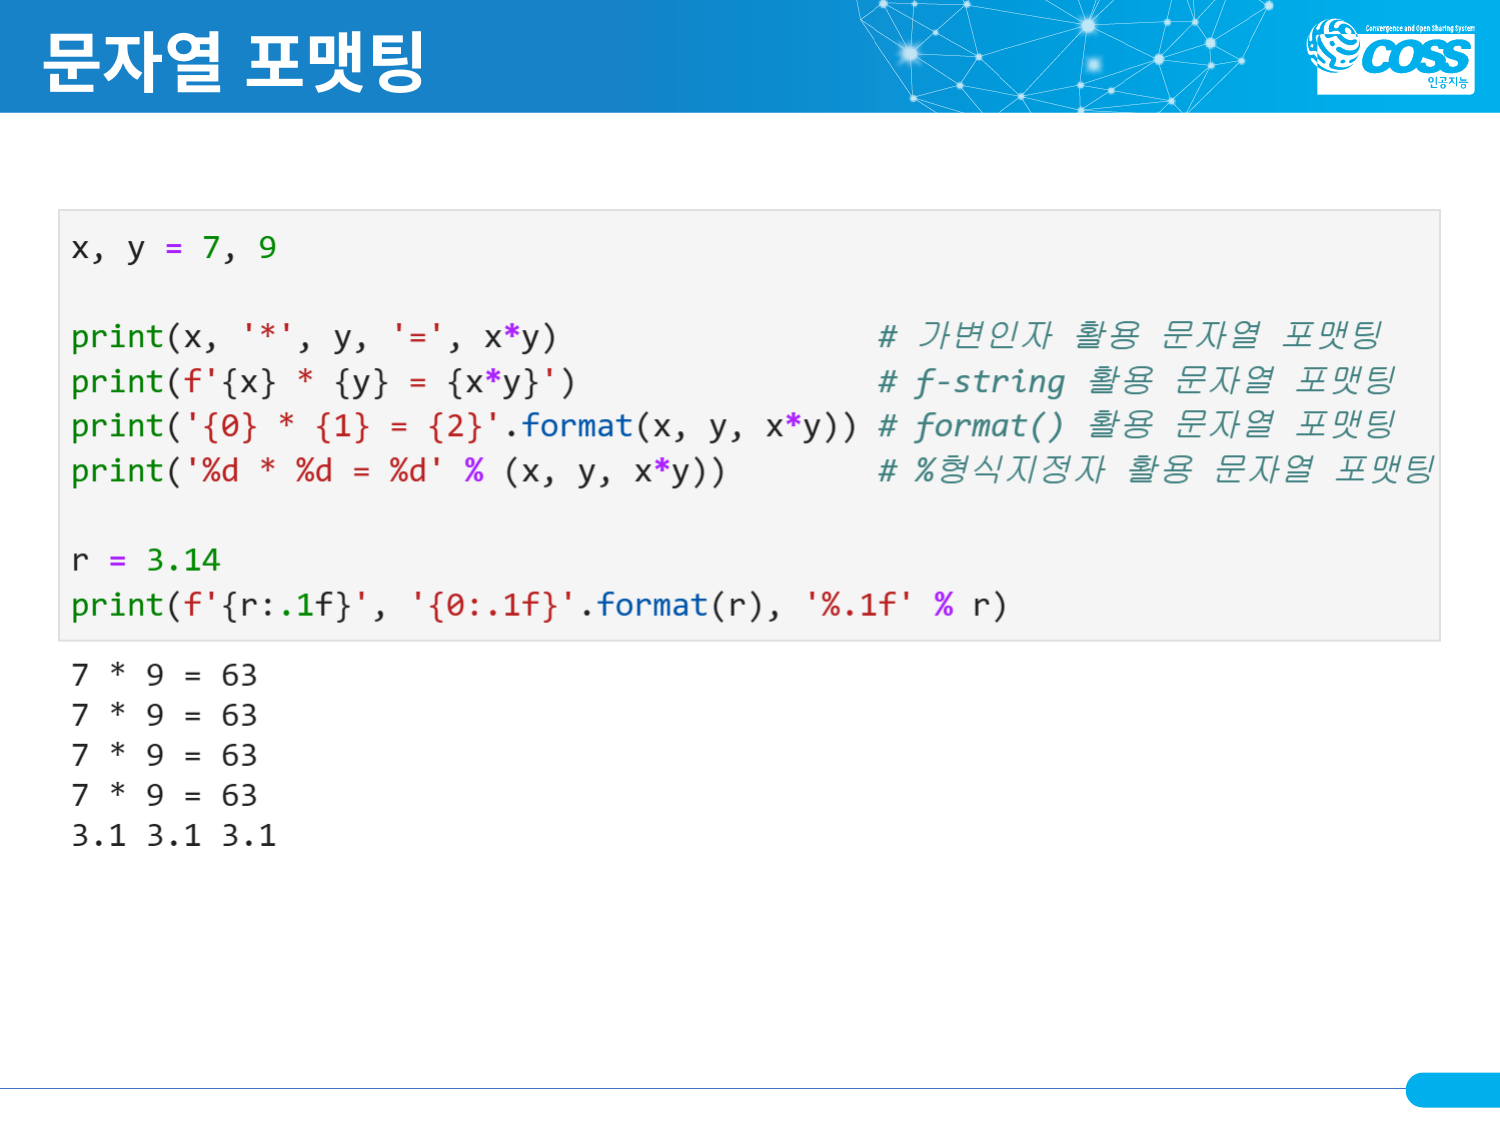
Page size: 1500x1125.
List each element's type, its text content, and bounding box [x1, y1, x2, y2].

title 문자열 포맷팅 [26, 16, 1307, 117]
picture [1265, 0, 1273, 10]
picture [46, 200, 1454, 865]
picture [0, 0, 732, 113]
picture [879, 0, 888, 9]
picture [964, 0, 971, 7]
